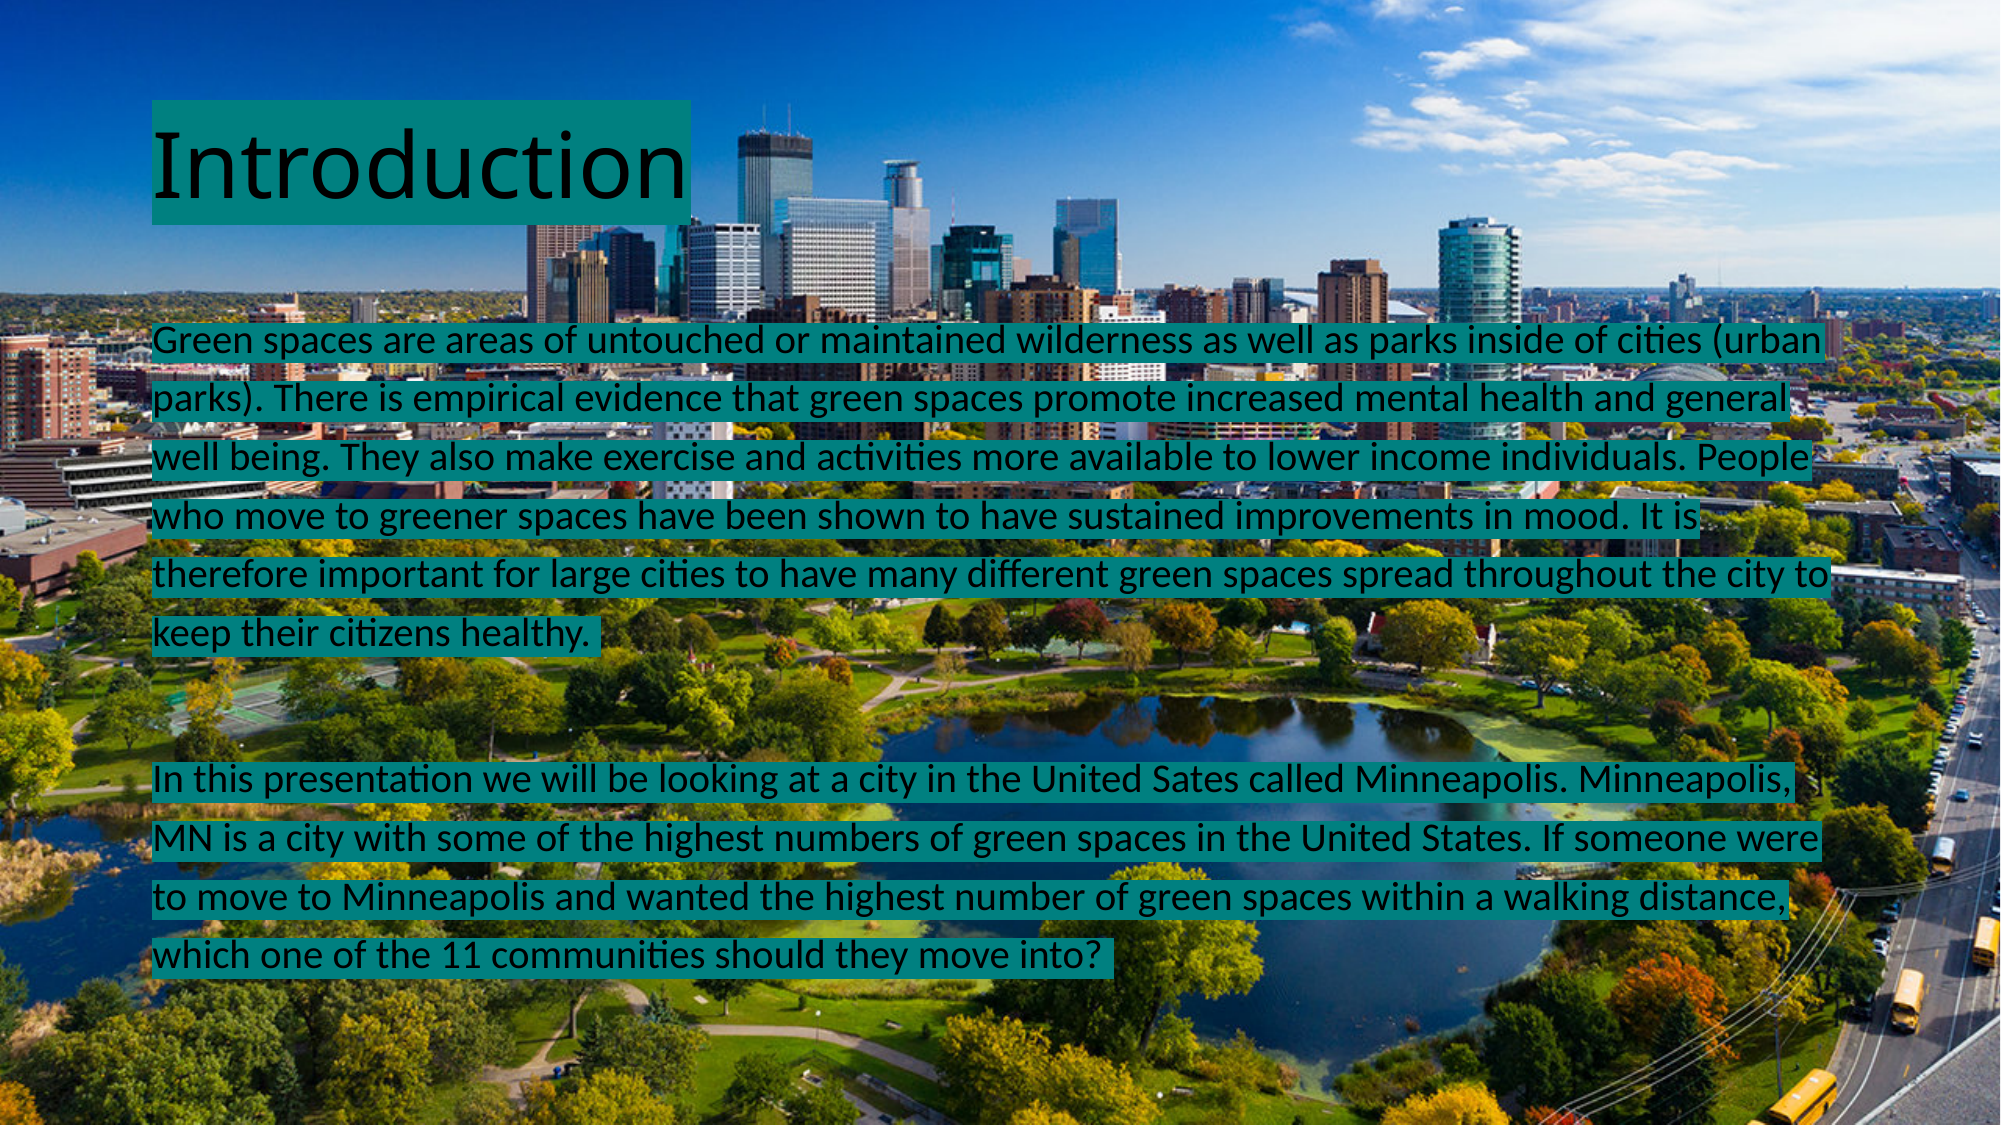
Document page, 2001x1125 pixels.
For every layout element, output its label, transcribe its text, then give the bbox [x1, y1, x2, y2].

list Green spaces are areas of untouched or maintained wilderness as well as parks inside of cities (urban parks). There is empirical evidence that green spaces promote increased mental health and general well being. They also make exercise and activities more available to lower income individuals. People who move to greener spaces have been shown to have sustained improvements in mood. It is therefore important for large cities to have many different green spaces spread throughout the city to keep their citizens healthy. In this presentation we will be looking at a city in the United Sates called Minneapolis. Minneapolis, MN is a city with some of the highest numbers of green spaces in the United States. If someone were to move to Minneapolis and wanted the highest number of green spaces within a walking distance, which one of the 11 communities should they move into? [137, 295, 1863, 993]
picture [0, 0, 2001, 1125]
title Introduction [137, 59, 1863, 278]
